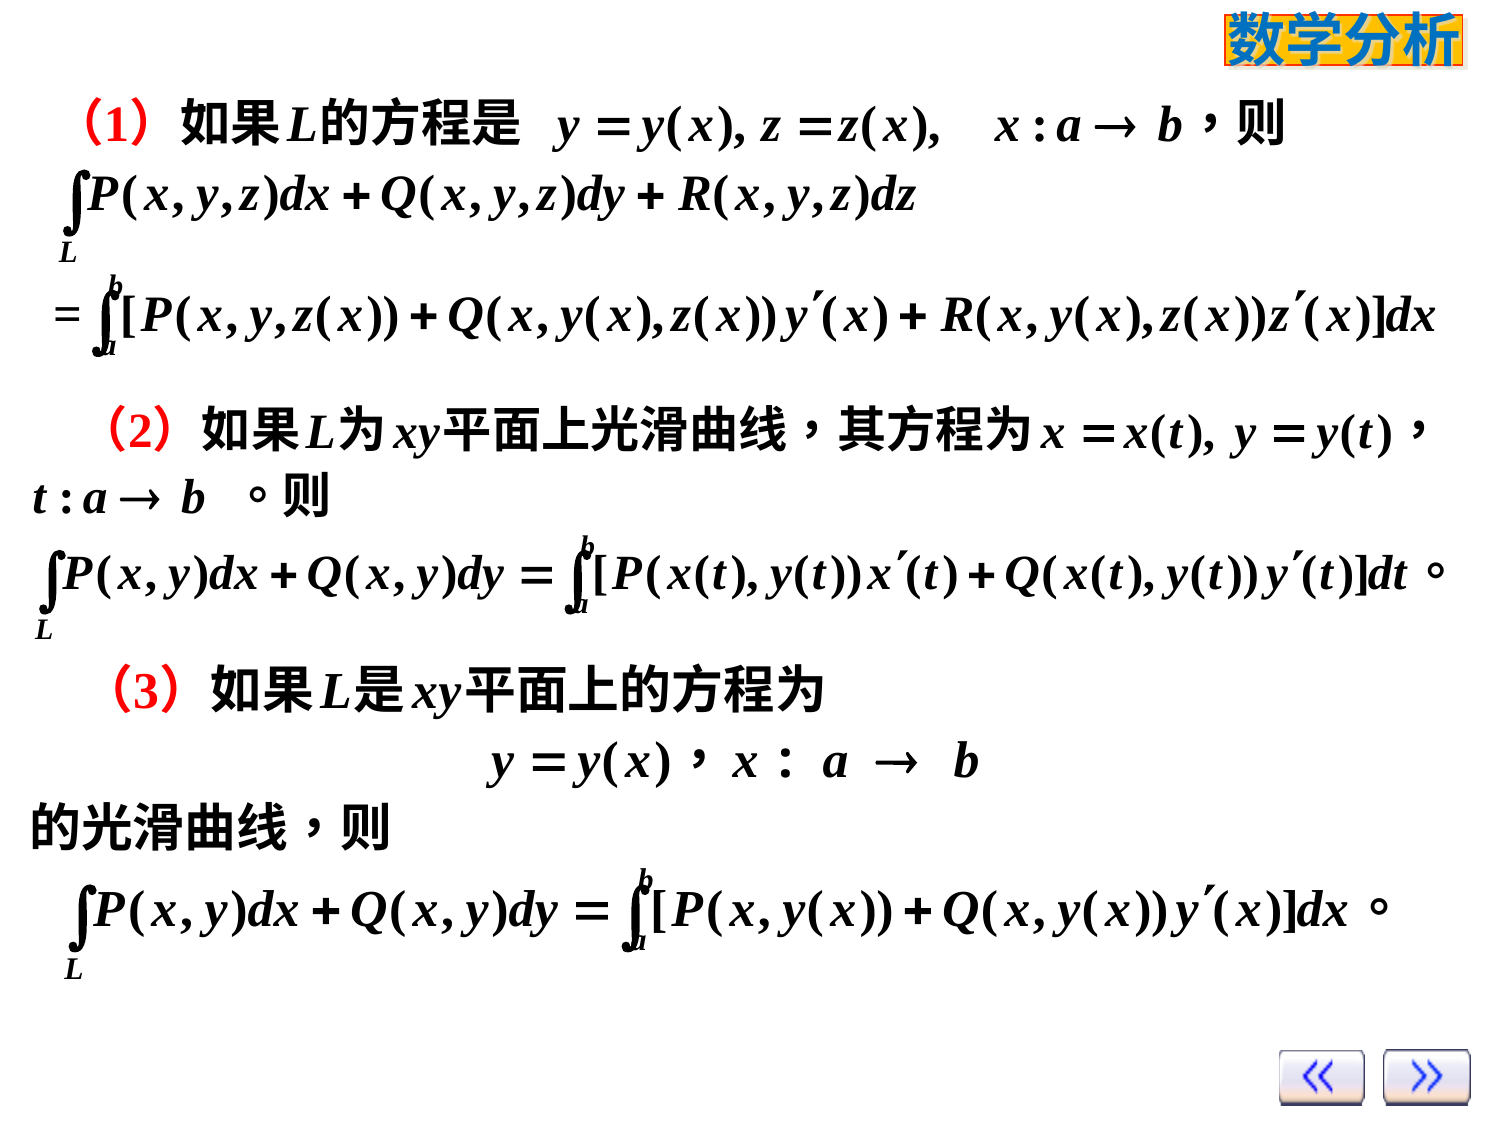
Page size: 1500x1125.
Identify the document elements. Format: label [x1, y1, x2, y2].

picture [1383, 1049, 1471, 1106]
text_box [29, 398, 1475, 658]
picture [1279, 1050, 1365, 1106]
text_box [29, 656, 1436, 992]
text_box [52, 89, 1471, 388]
